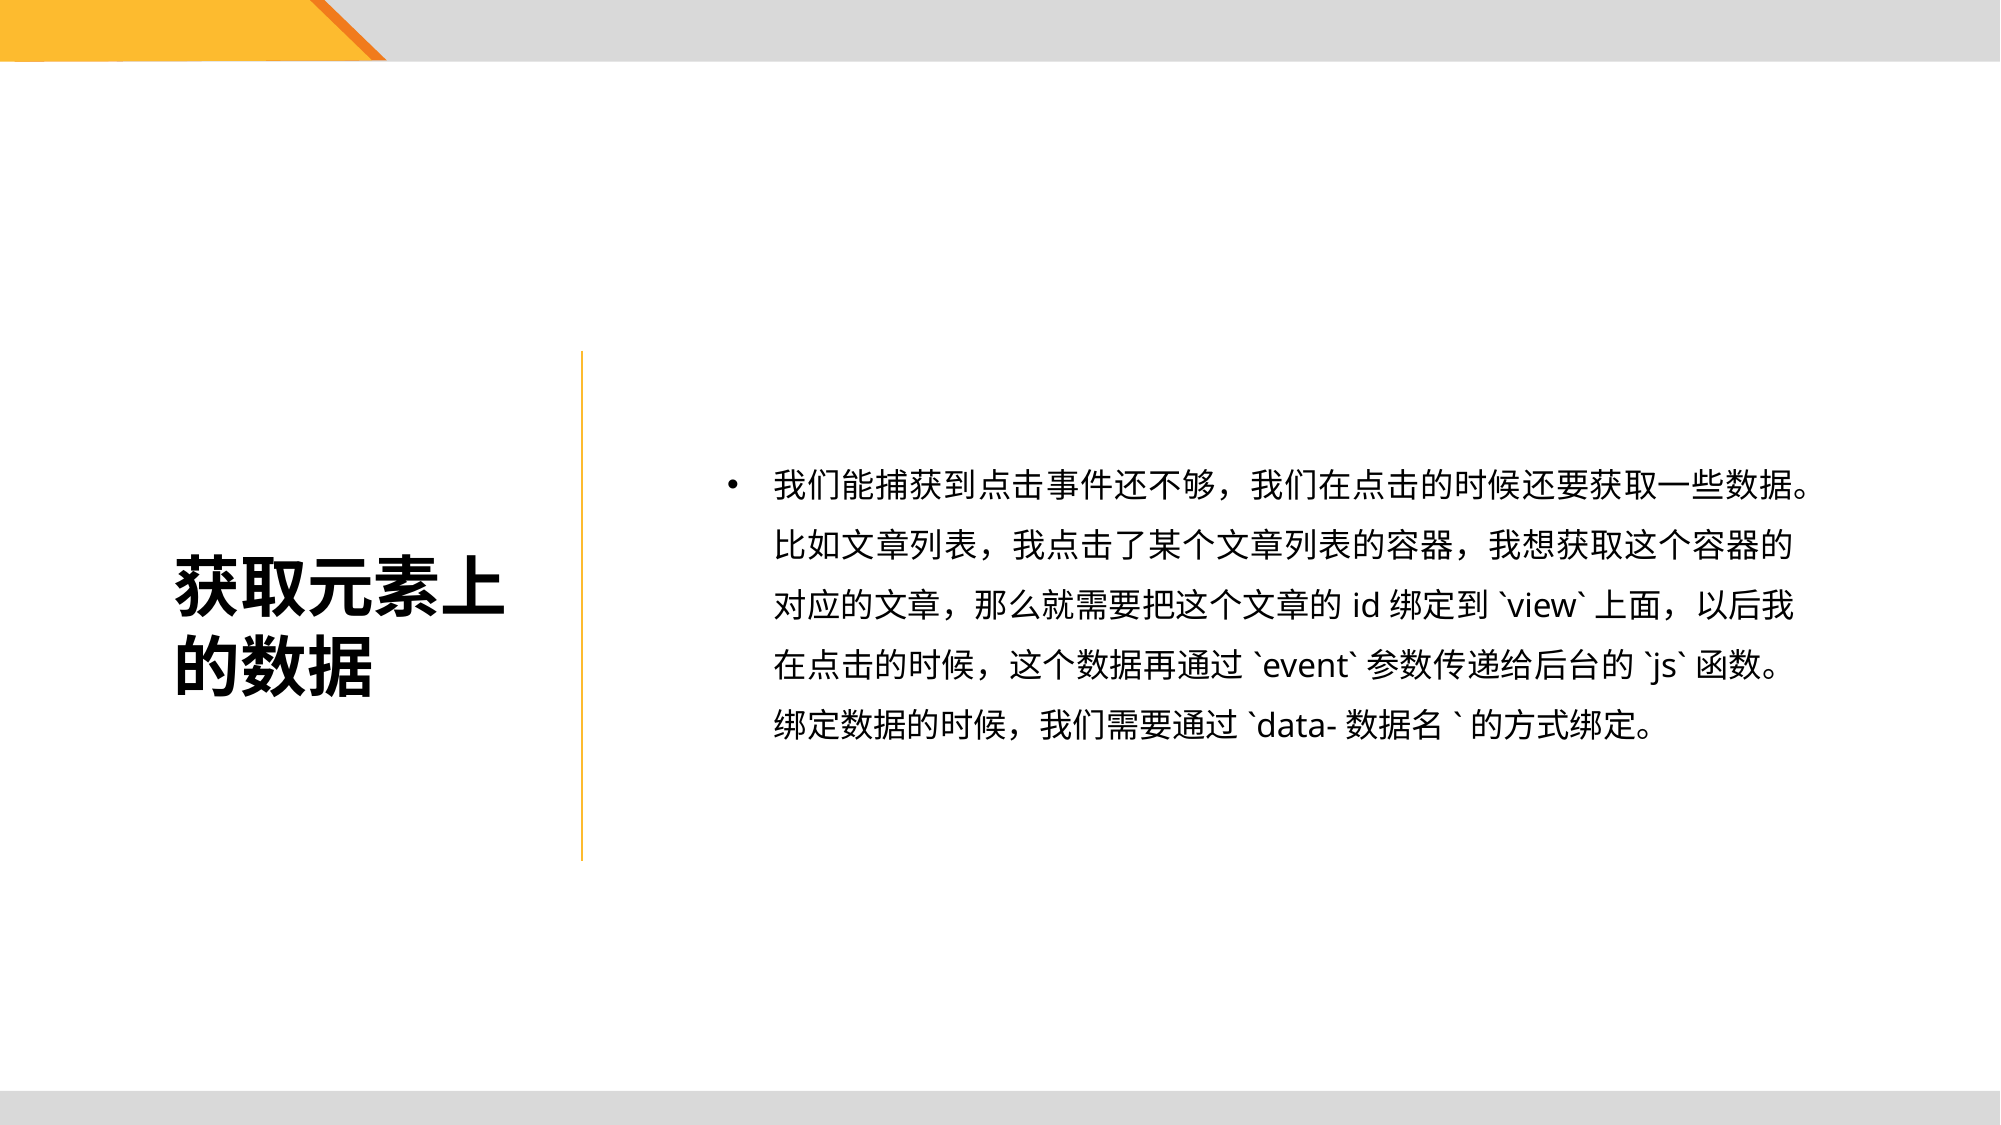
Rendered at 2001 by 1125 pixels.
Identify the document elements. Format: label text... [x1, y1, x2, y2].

text_box 我们能捕获到点击事件还不够，我们在点击的时候还要获取一些数据。比如文章列表，我点击了某个文章列表的容器，我想获取这个容器的对应的文章，那么就需要把这个文章的id绑定到`view`上面，以后我在点击的时候，这个数据再通过`event`参数传递给后台的`js`函数。绑定数据的时候，我们需要通过`data-数据名`的方式绑定。 [712, 436, 1811, 752]
text_box 获取元素上的数据 [158, 537, 547, 713]
